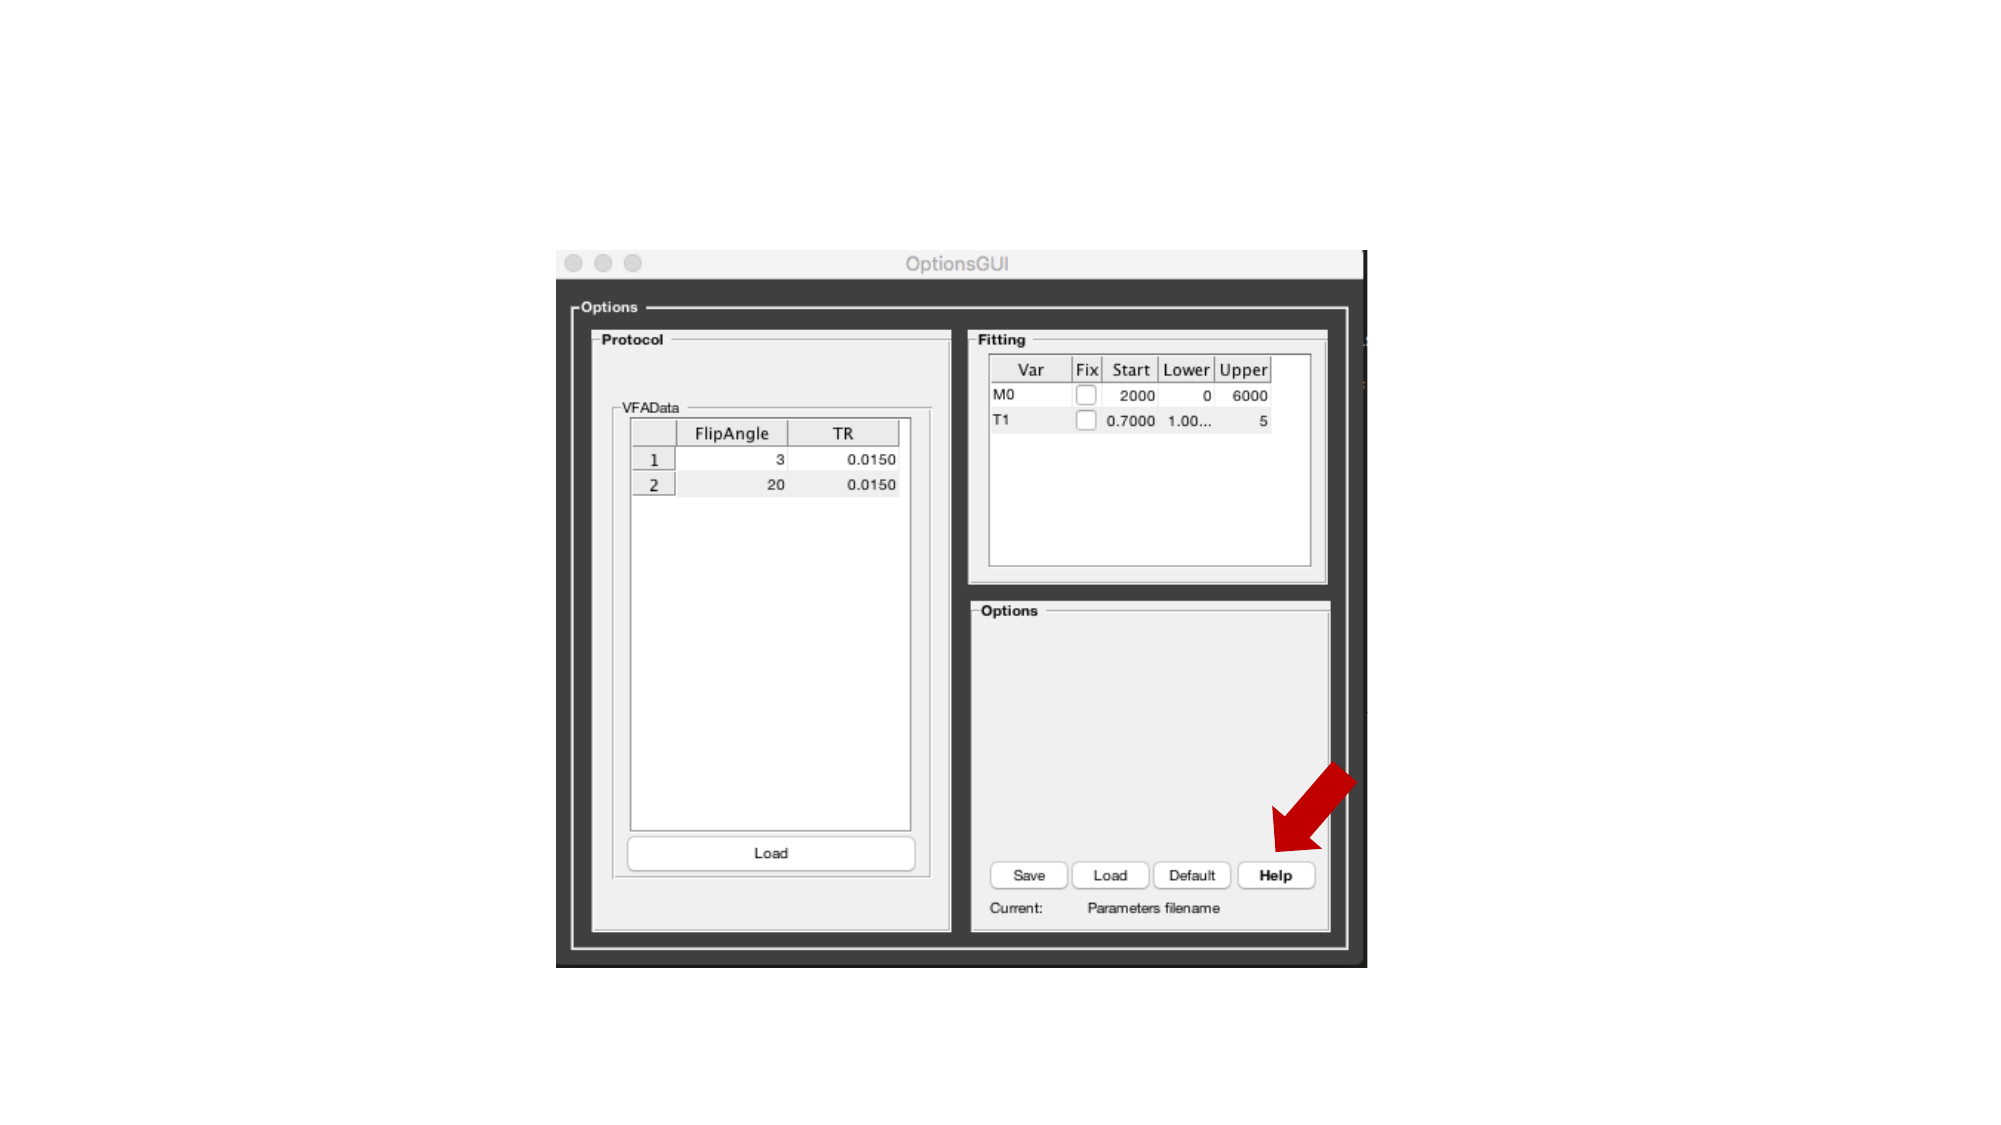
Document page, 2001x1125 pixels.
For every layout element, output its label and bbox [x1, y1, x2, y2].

text_box [556, 250, 1368, 968]
